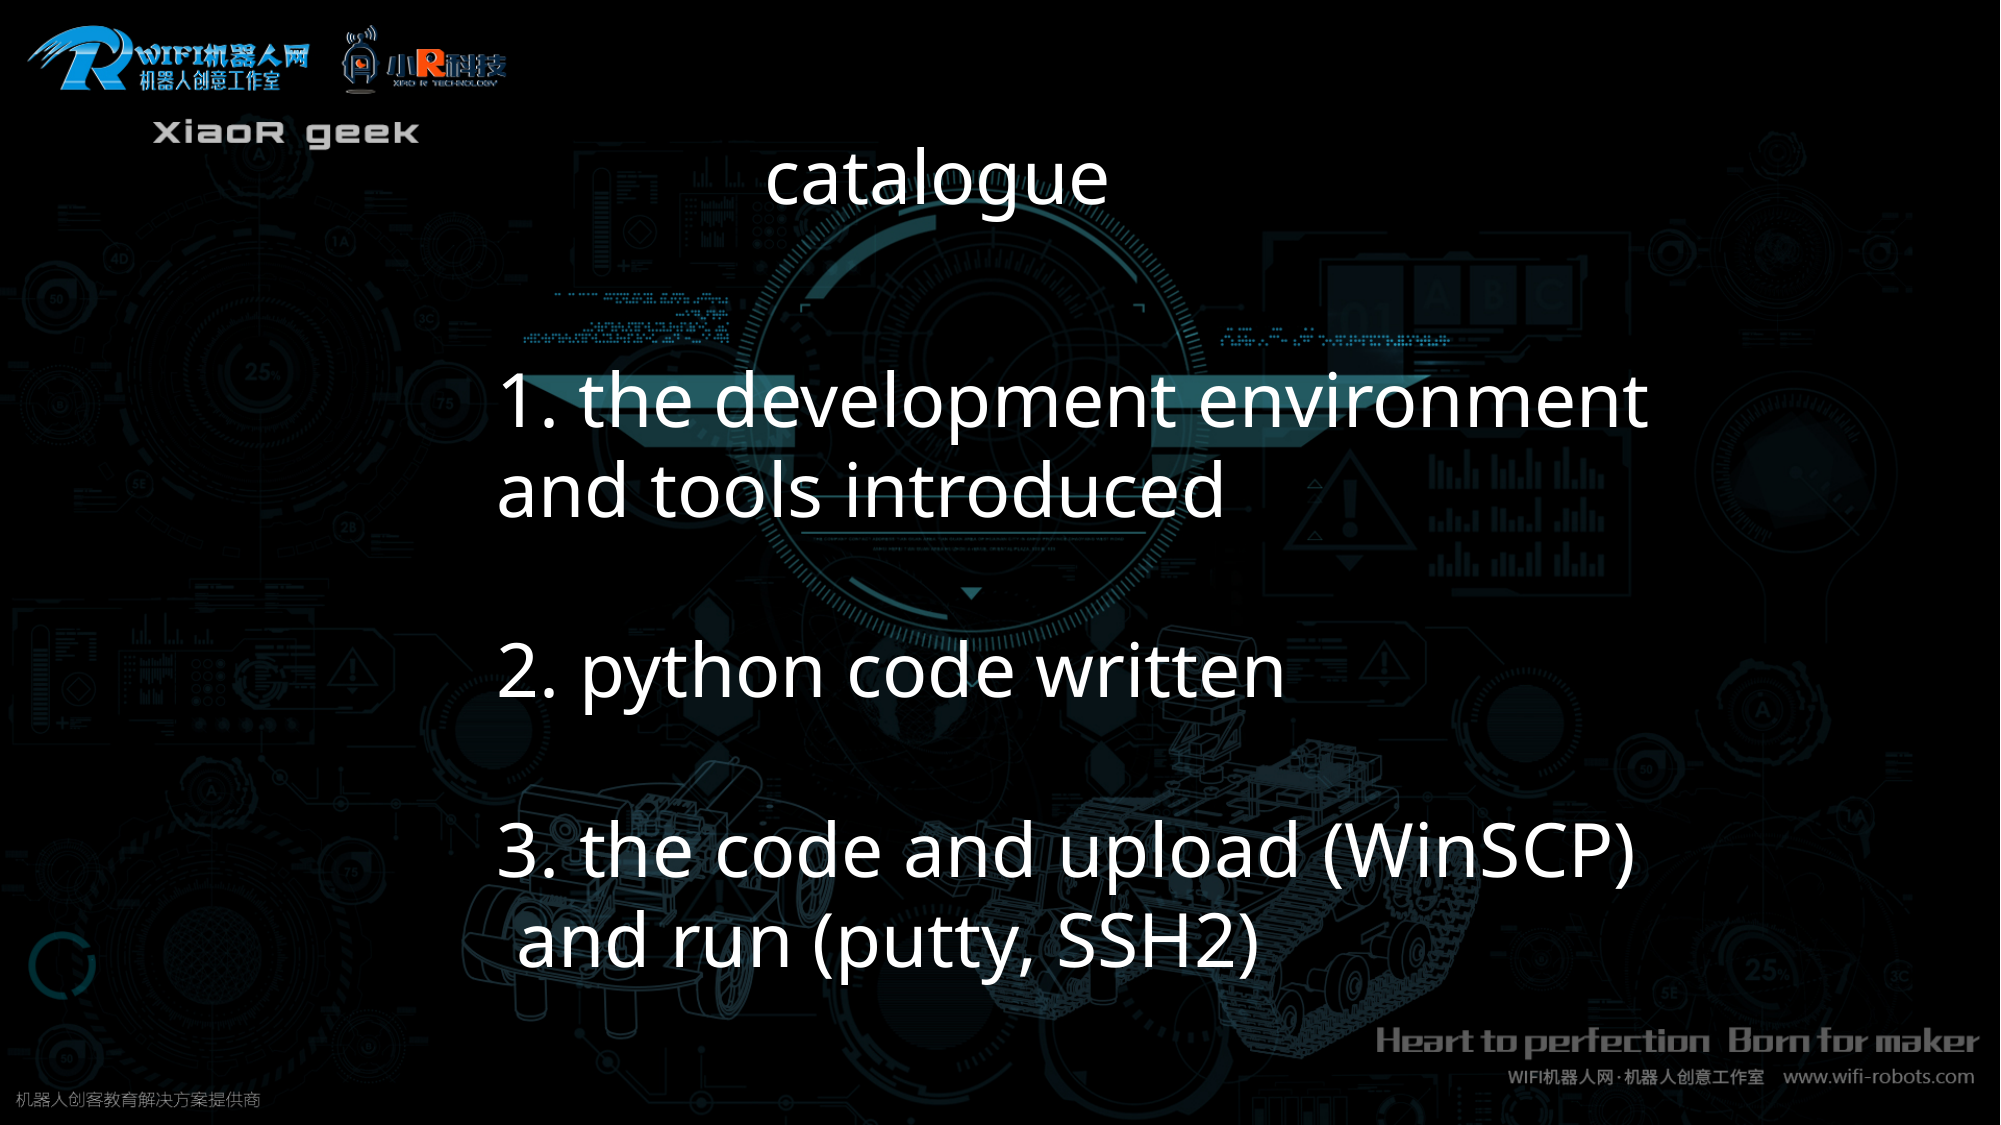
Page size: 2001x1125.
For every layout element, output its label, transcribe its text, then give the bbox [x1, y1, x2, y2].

picture [0, 0, 2000, 1125]
text_box catalogue [764, 114, 1157, 236]
text_box 1. the development environment and tools introduced 2. python code written 3. the code and upload (WinSCP) and run (putty, SSH2) [496, 352, 1766, 999]
